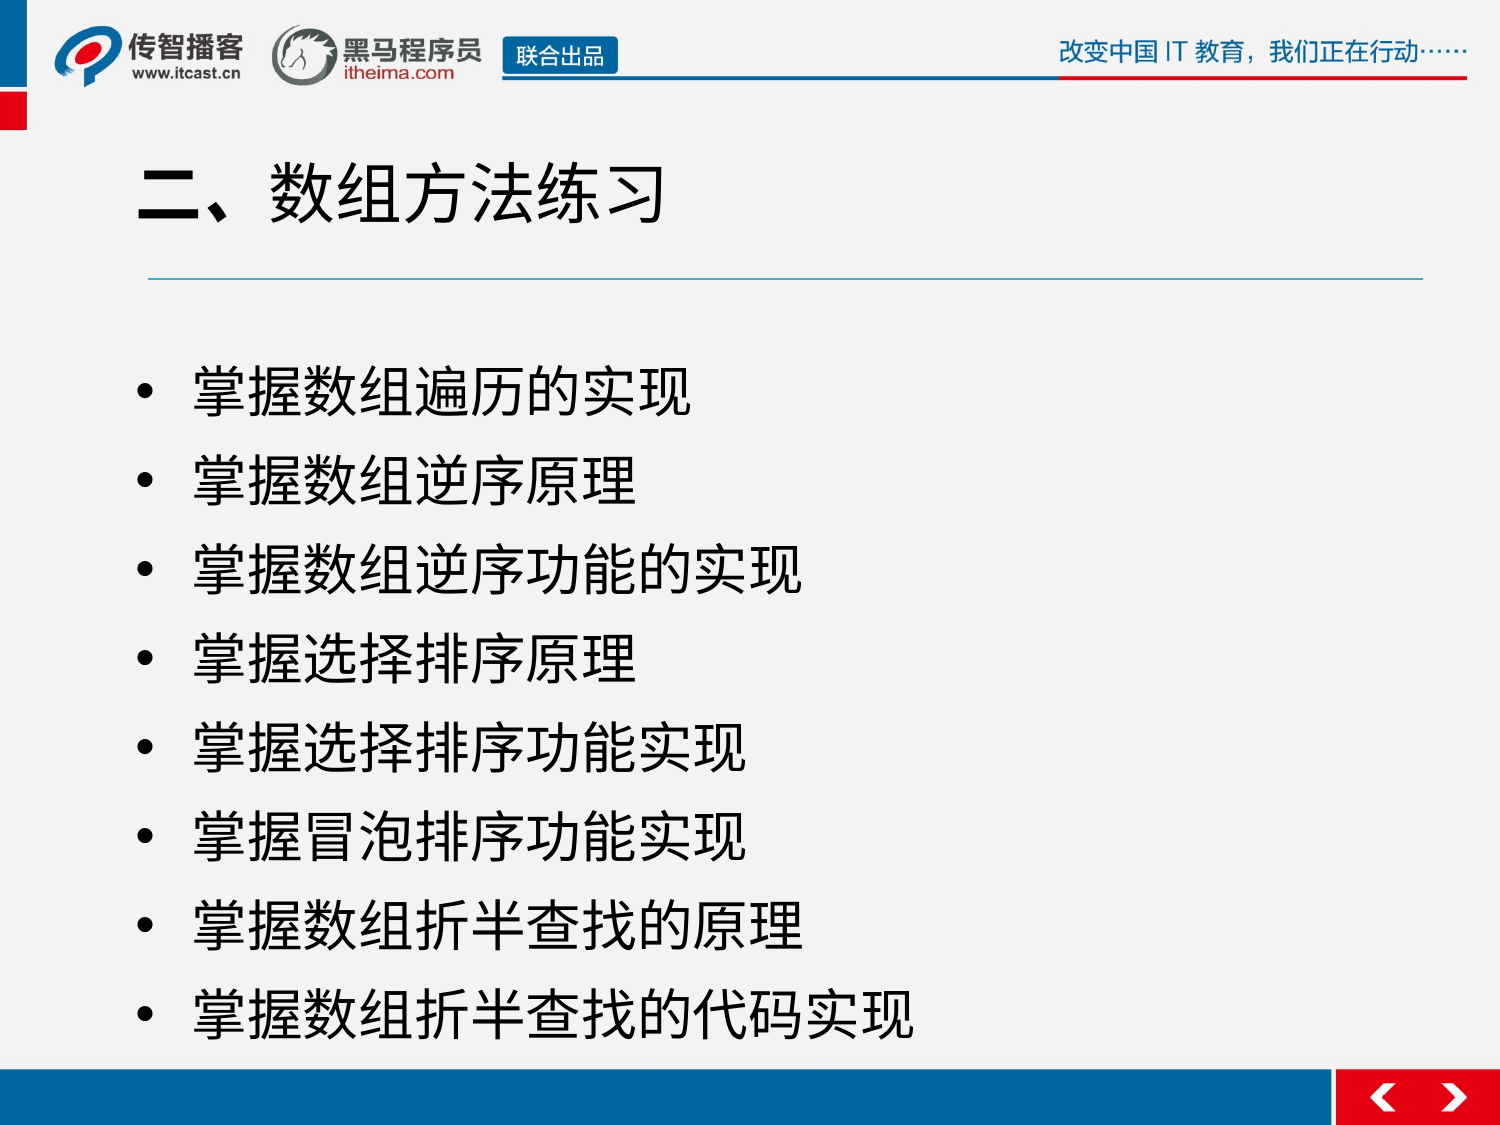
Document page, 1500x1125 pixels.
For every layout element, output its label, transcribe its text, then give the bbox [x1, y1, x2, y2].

text_box 掌握数组遍历的实现 掌握数组逆序原理 掌握数组逆序功能的实现 掌握选择排序原理 掌握选择排序功能实现 掌握冒泡排序功能实现 掌握数组折半查找的原理 掌握数组折半查找的代码实现 [120, 349, 1383, 1058]
title 二、数组方法练习 [120, 113, 1383, 349]
picture [0, 0, 1500, 1125]
